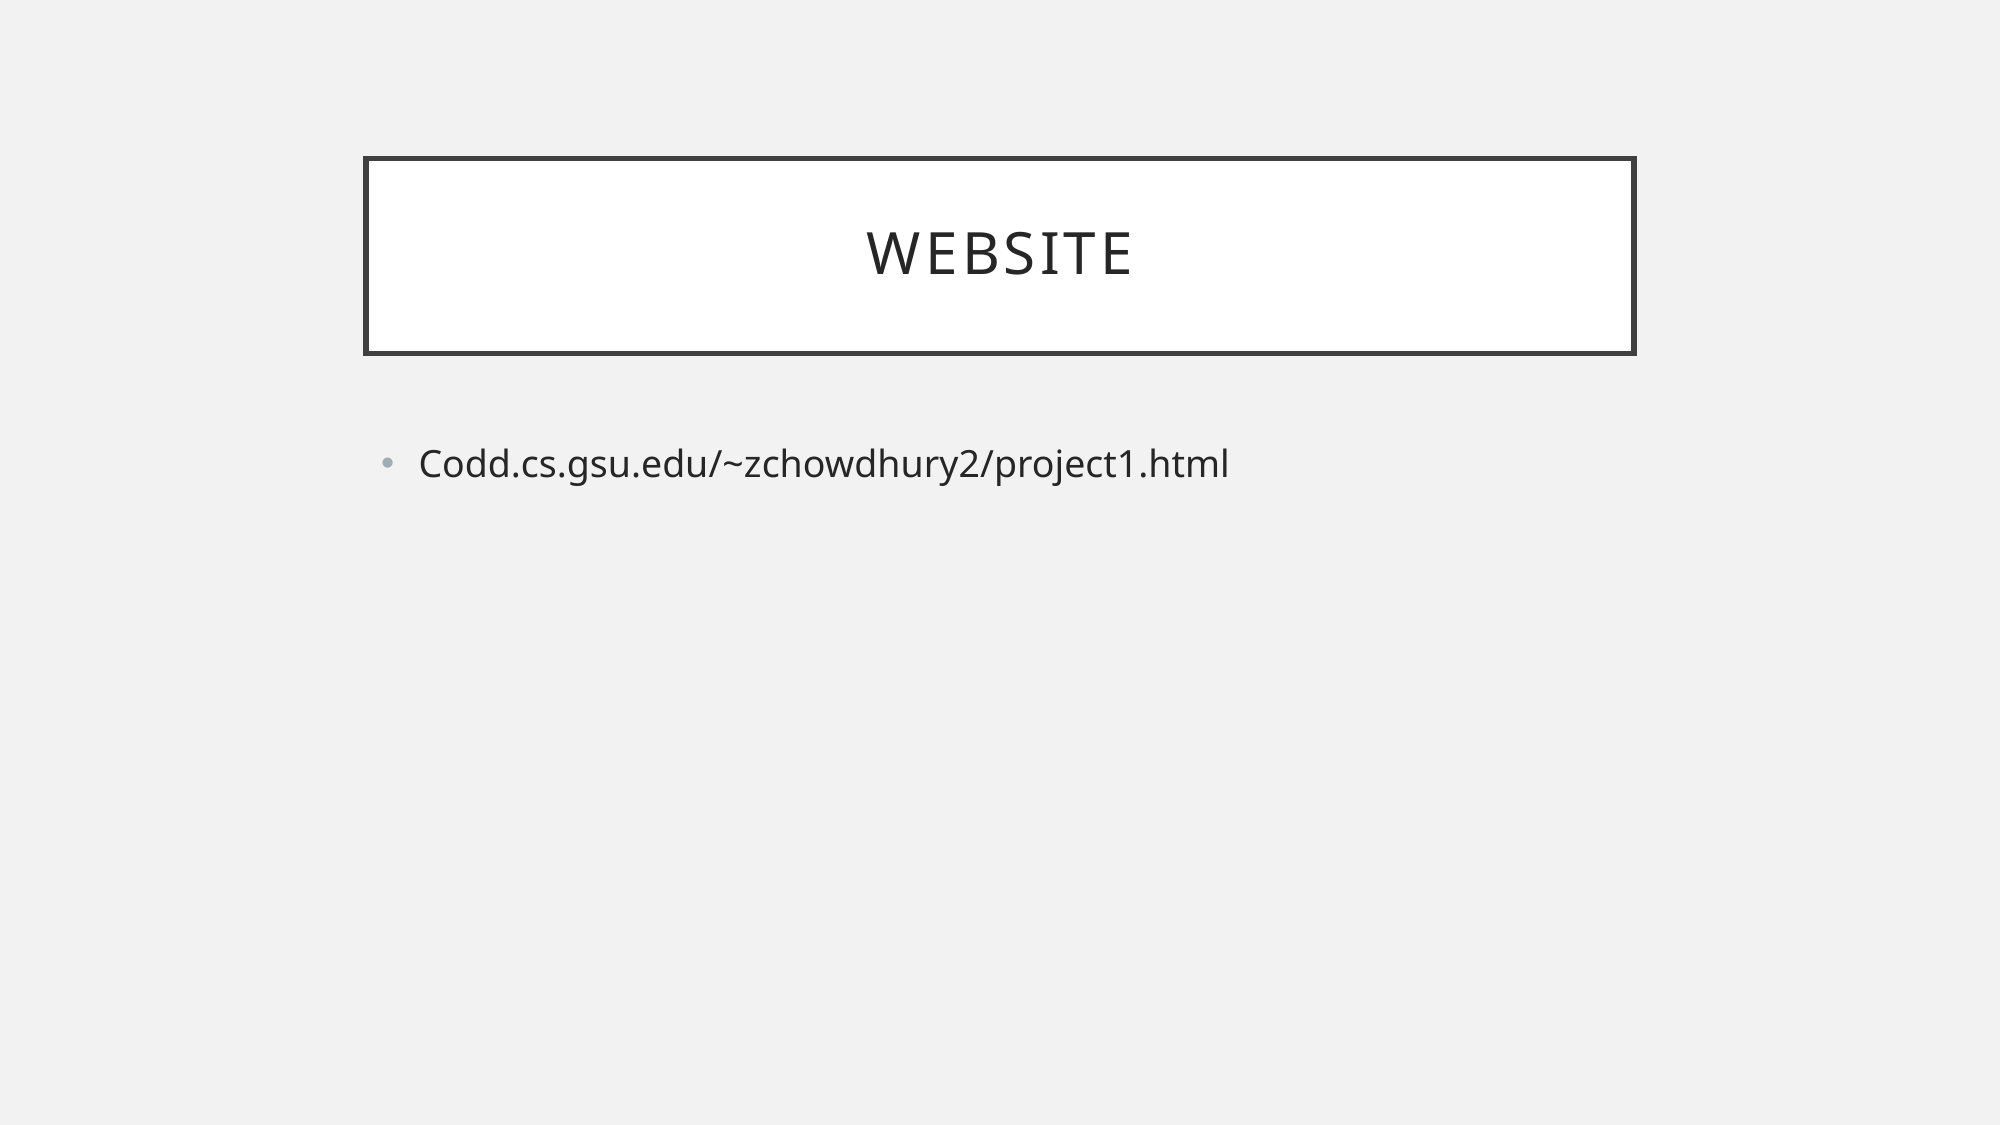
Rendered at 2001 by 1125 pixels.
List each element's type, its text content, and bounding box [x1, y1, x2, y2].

list Codd.cs.gsu.edu/~zchowdhury2/project1.html [366, 432, 1634, 942]
title WEbsite [363, 156, 1637, 356]
